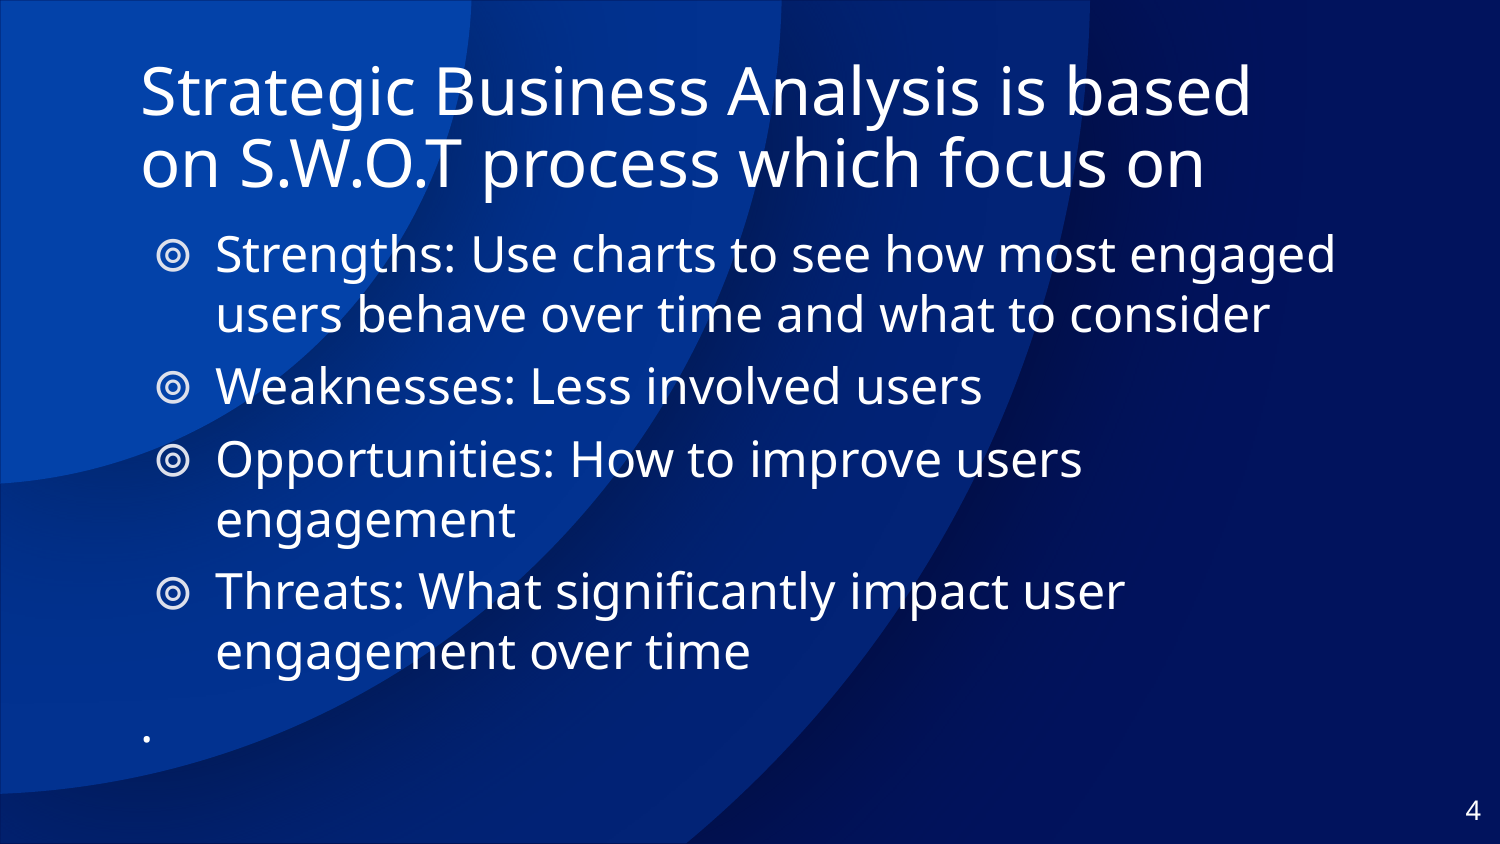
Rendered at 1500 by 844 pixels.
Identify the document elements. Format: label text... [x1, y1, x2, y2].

list Strengths: Use charts to see how most engaged users behave over time and what to consider Weaknesses: Less involved users Opportunities: How to improve users engagement Threats: What significantly impact user engagement over time . [140, 222, 1360, 720]
slide_number 4 [1391, 779, 1482, 844]
title Strategic Business Analysis is based on S.W.O.T process which focus on [140, 137, 1360, 203]
